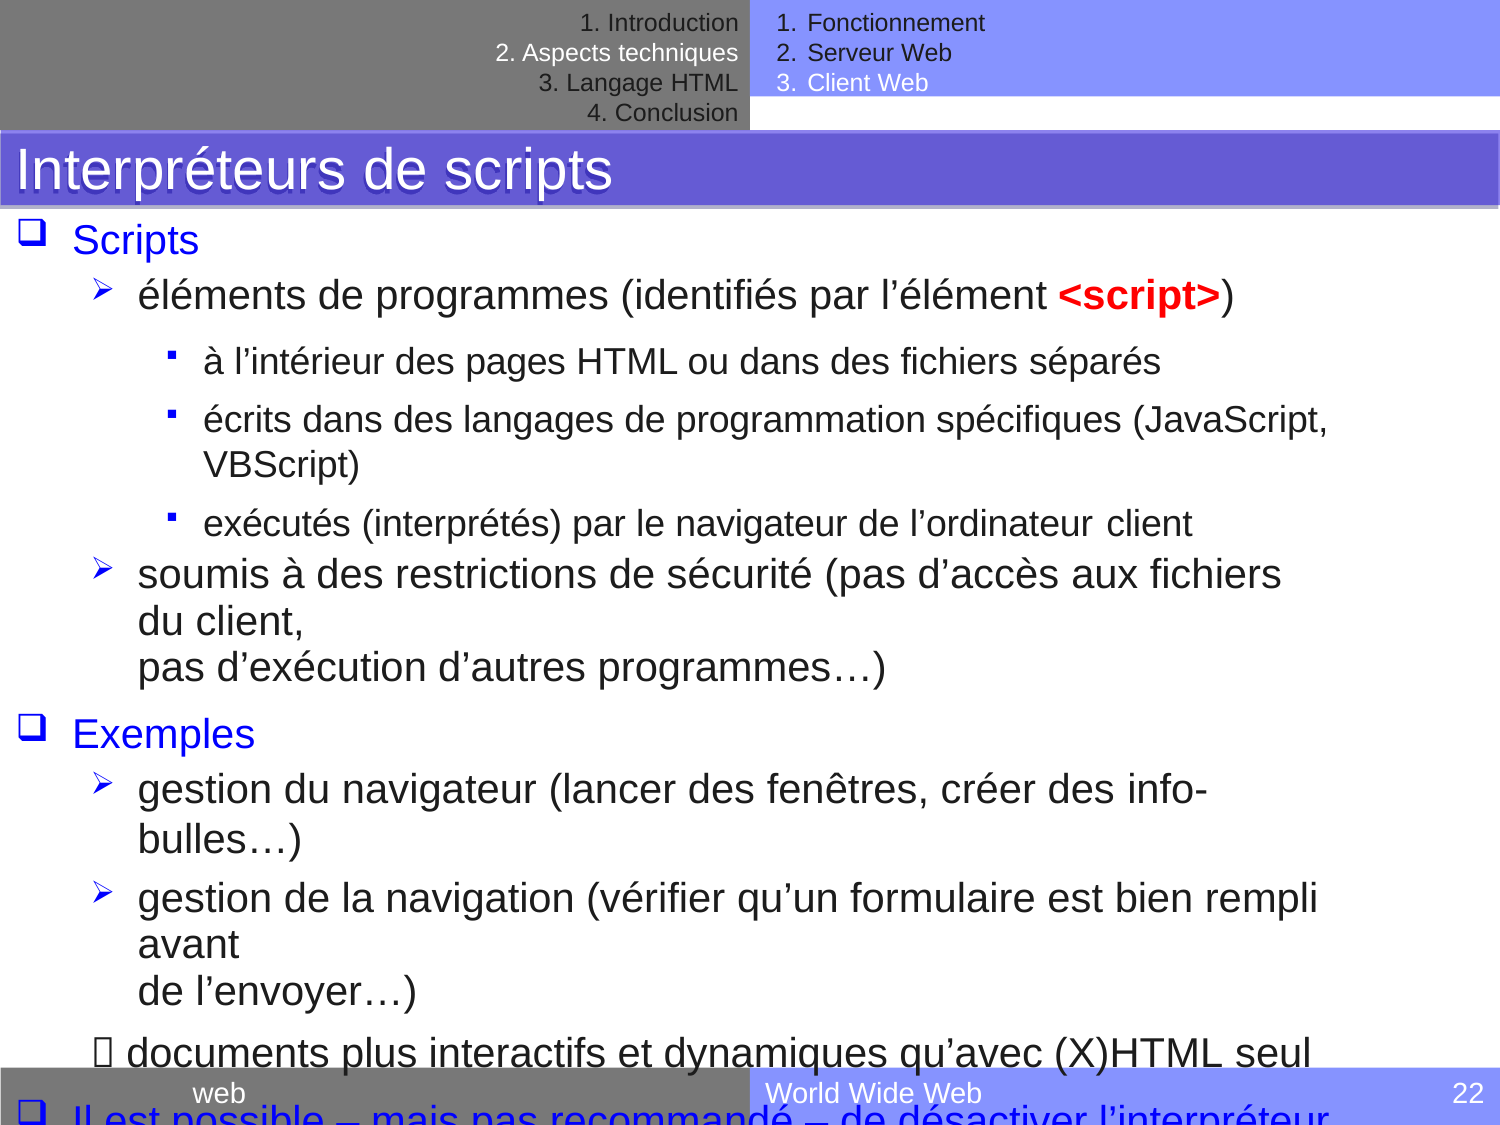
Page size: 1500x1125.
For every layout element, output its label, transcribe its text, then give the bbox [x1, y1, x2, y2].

text_box Introduction Aspects techniques Langage HTML Conclusion [0, 4, 750, 127]
slide_number World Wide Web [763, 1075, 986, 1125]
slide_number 22 [1447, 1075, 1489, 1125]
text_box Fonctionnement Serveur Web Client Web [749, 0, 1500, 97]
text_box Interpréteurs de scripts Scripts éléments de programmes (identifiés par l’élément <script>) à l’intérieur des pages HTML ou dans des fichiers séparés écrits dans des langages de programmation spécifiques (JavaScript, VBScript) exécutés (interprétés) par le navigateur de l’ordinateur client soumis à des restrictions de sécurité (pas d’accès aux fichiers du client, pas d’exécution d’autres programmes…) Exemples gestion du navigateur (lancer des fenêtres, créer des info-bulles…) gestion de la navigation (vérifier qu’un formulaire est bien rempli avant de l’envoyer…)  documents plus interactifs et dynamiques qu’avec (X)HTML seul Il est possible – mais pas recommandé – de désactiver l’interpréteur Javascript du navigateur [0, 112, 1500, 1125]
footer web [190, 1075, 738, 1125]
